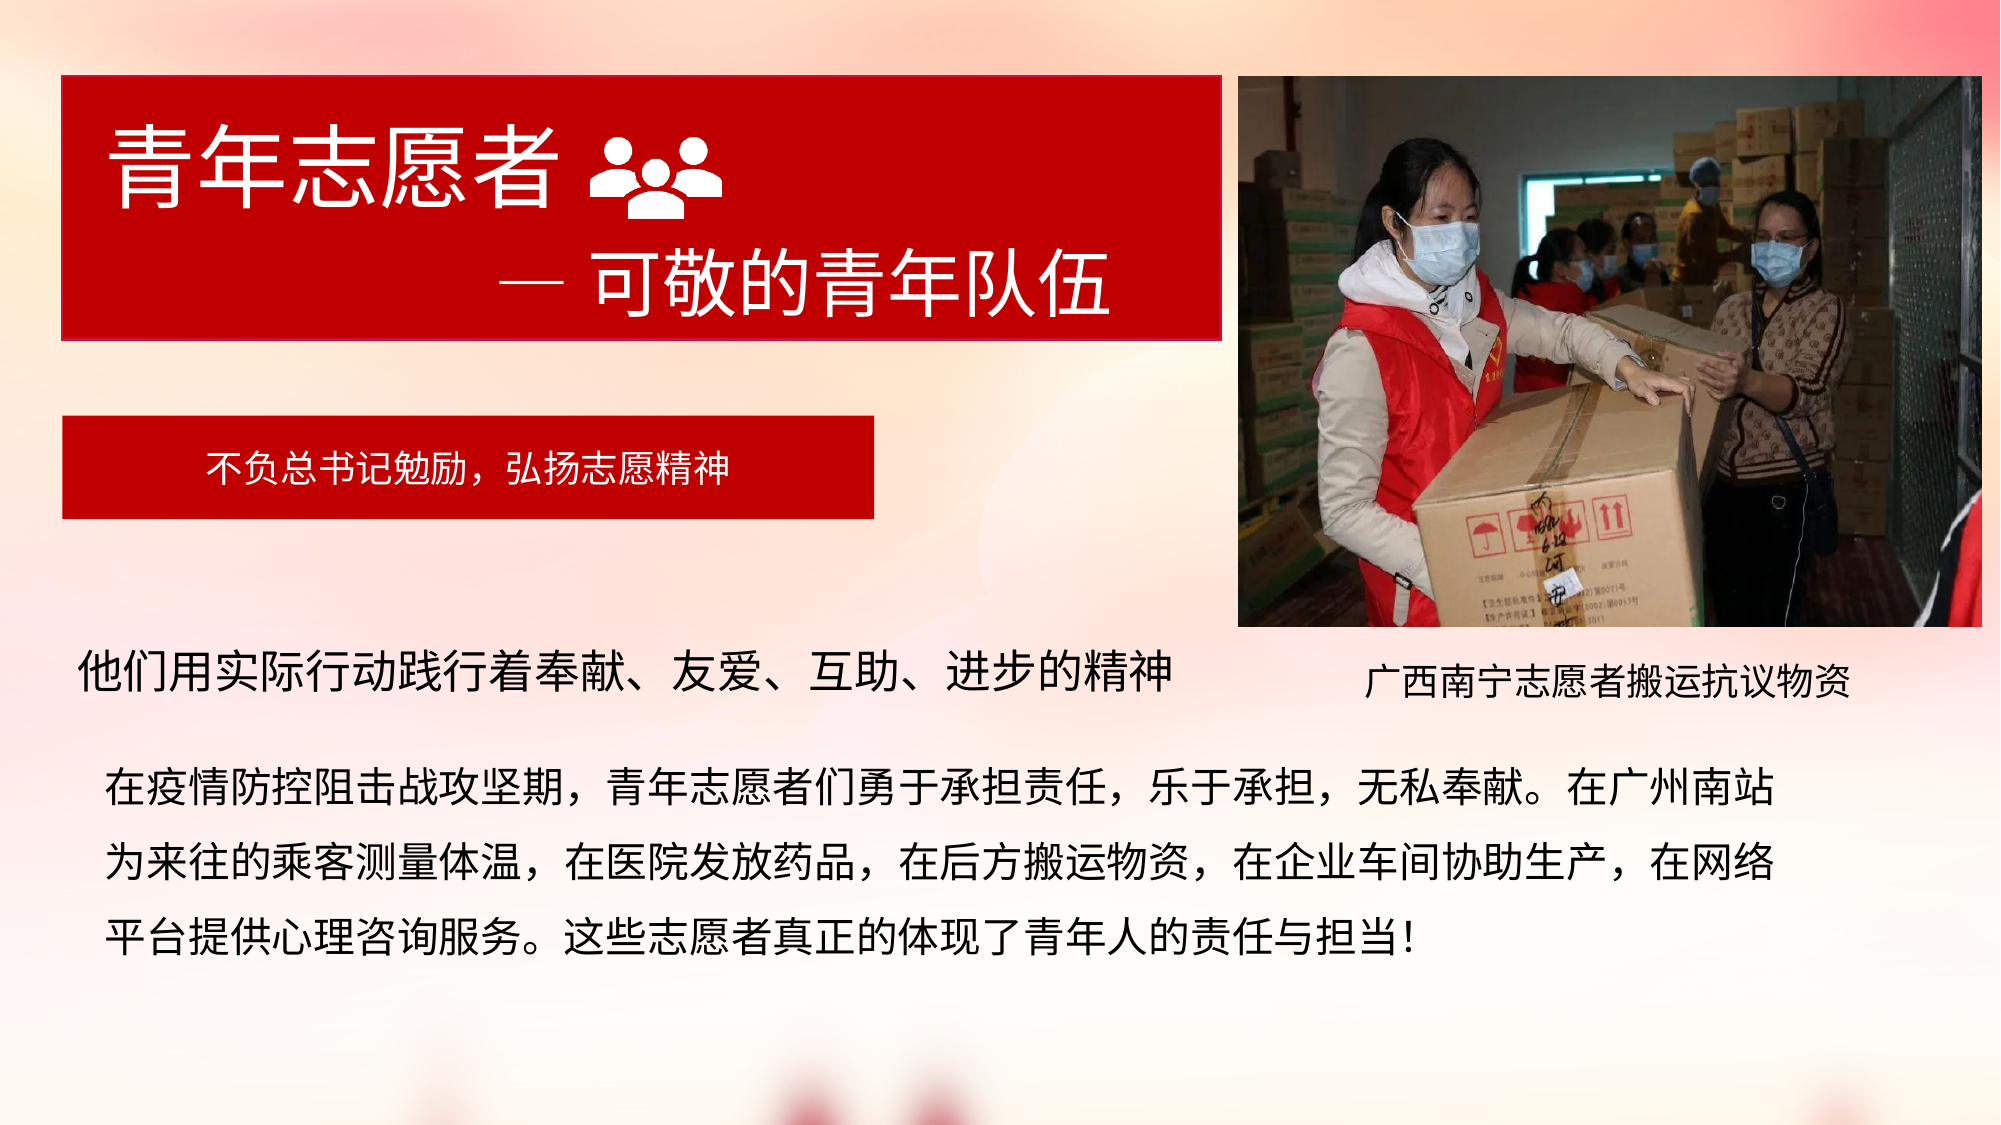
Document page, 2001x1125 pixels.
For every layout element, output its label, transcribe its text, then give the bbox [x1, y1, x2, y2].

text_box 广西南宁志愿者搬运抗议物资 [1237, 650, 1979, 711]
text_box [62, 76, 1222, 340]
text_box 在疫情防控阻击战攻坚期，青年志愿者们勇于承担责任，乐于承担，无私奉献。在广州南站为来往的乘客测量体温，在医院发放药品，在后方搬运物资，在企业车间协助生产，在网络平台提供心理咨询服务。这些志愿者真正的体现了青年人的责任与担当！ [89, 728, 1814, 969]
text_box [62, 415, 875, 651]
picture [0, 0, 2001, 1125]
text_box 他们用实际行动践行着奉献、友爱、互助、进步的精神 [62, 607, 1222, 705]
